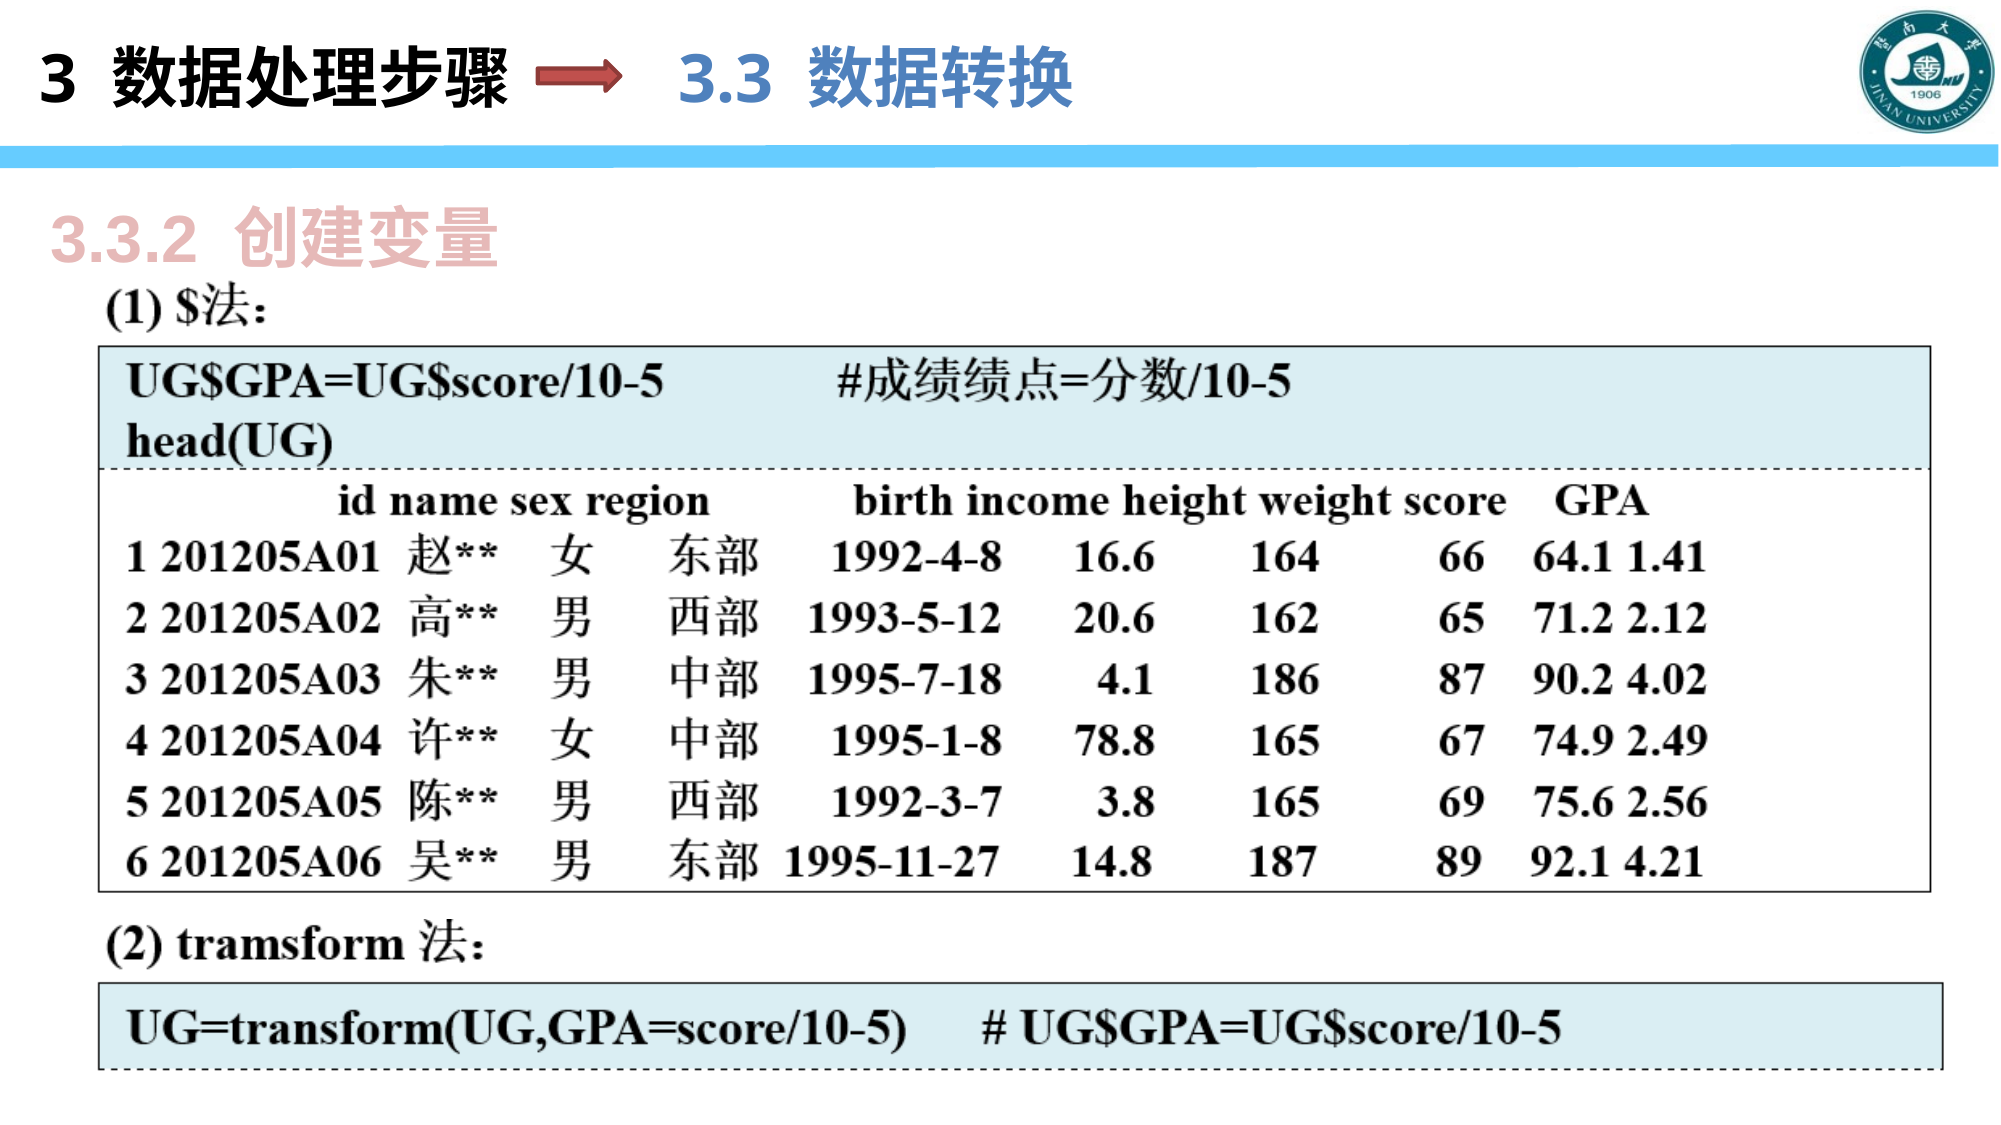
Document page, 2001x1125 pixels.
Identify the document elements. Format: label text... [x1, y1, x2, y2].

text_box 3.3.2 创建变量 [35, 188, 1196, 284]
picture [86, 278, 1938, 901]
picture [86, 918, 1953, 1077]
picture [1856, 6, 1996, 134]
text_box 3 数据处理步骤 [25, 28, 663, 123]
text_box [535, 59, 623, 93]
text_box 3.3 数据转换 [663, 28, 1558, 123]
